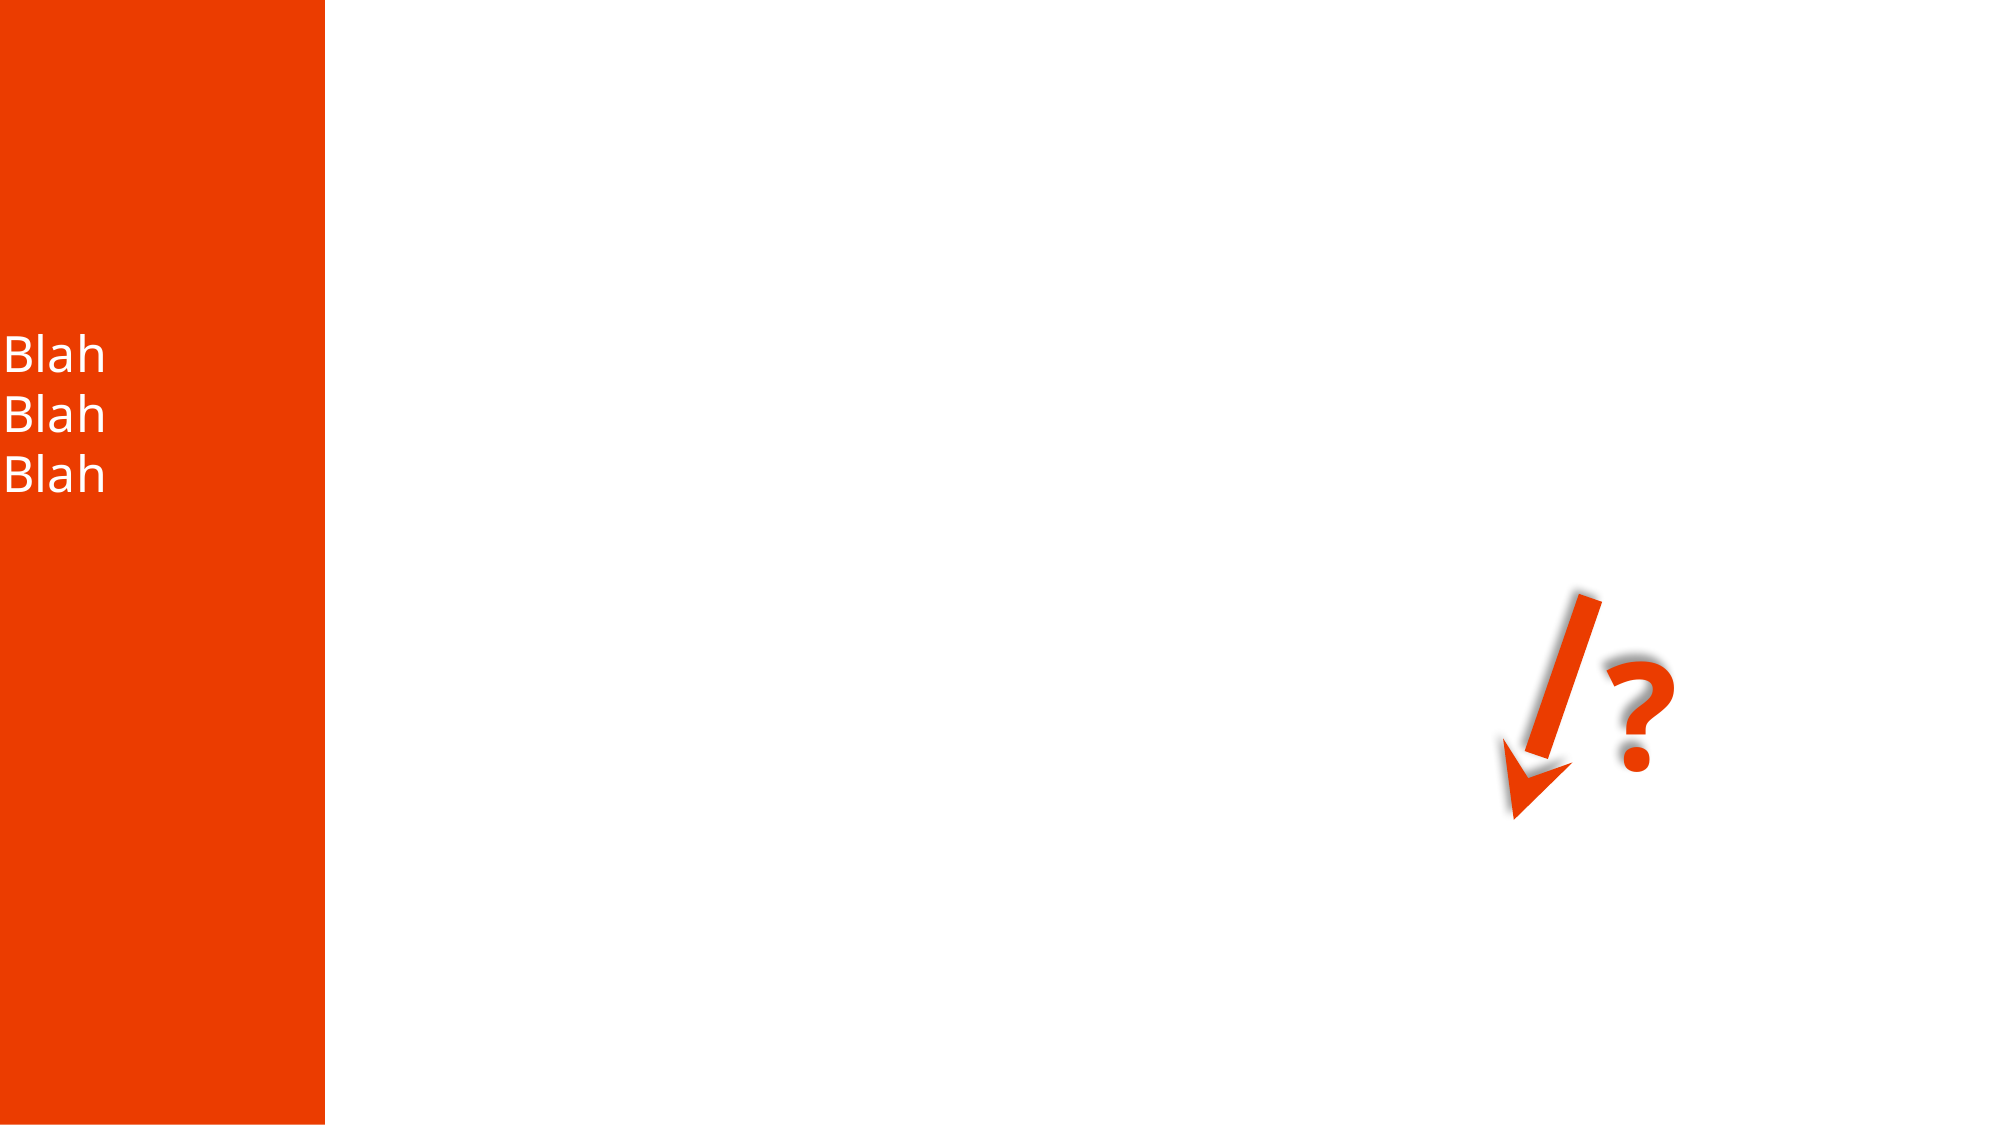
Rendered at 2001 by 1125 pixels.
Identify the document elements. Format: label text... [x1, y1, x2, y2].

text_box Blah Blah Blah [0, 0, 327, 1125]
text_box [1511, 628, 1579, 820]
text_box ? [1589, 611, 1756, 822]
